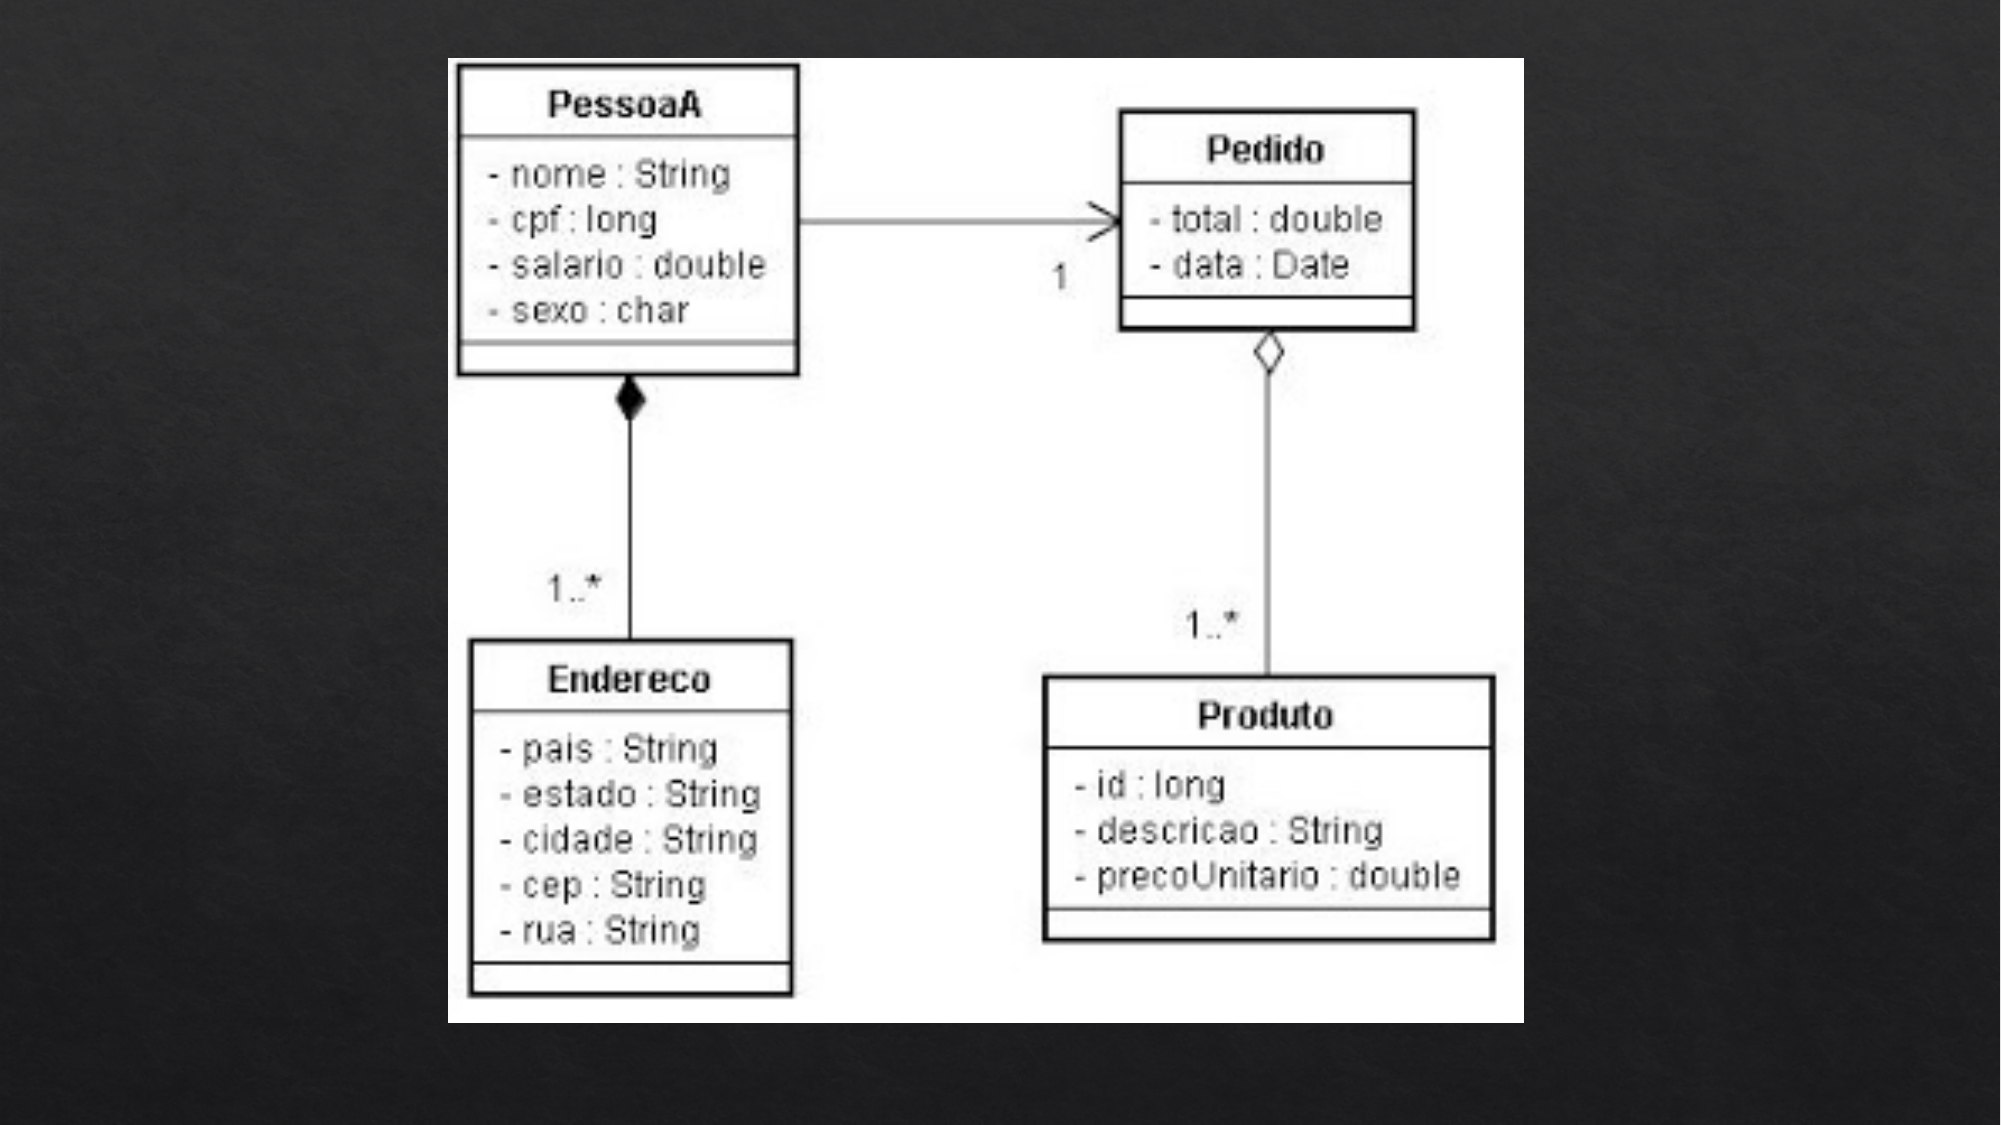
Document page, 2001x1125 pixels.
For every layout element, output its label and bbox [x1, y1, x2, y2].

picture [448, 58, 1524, 1024]
